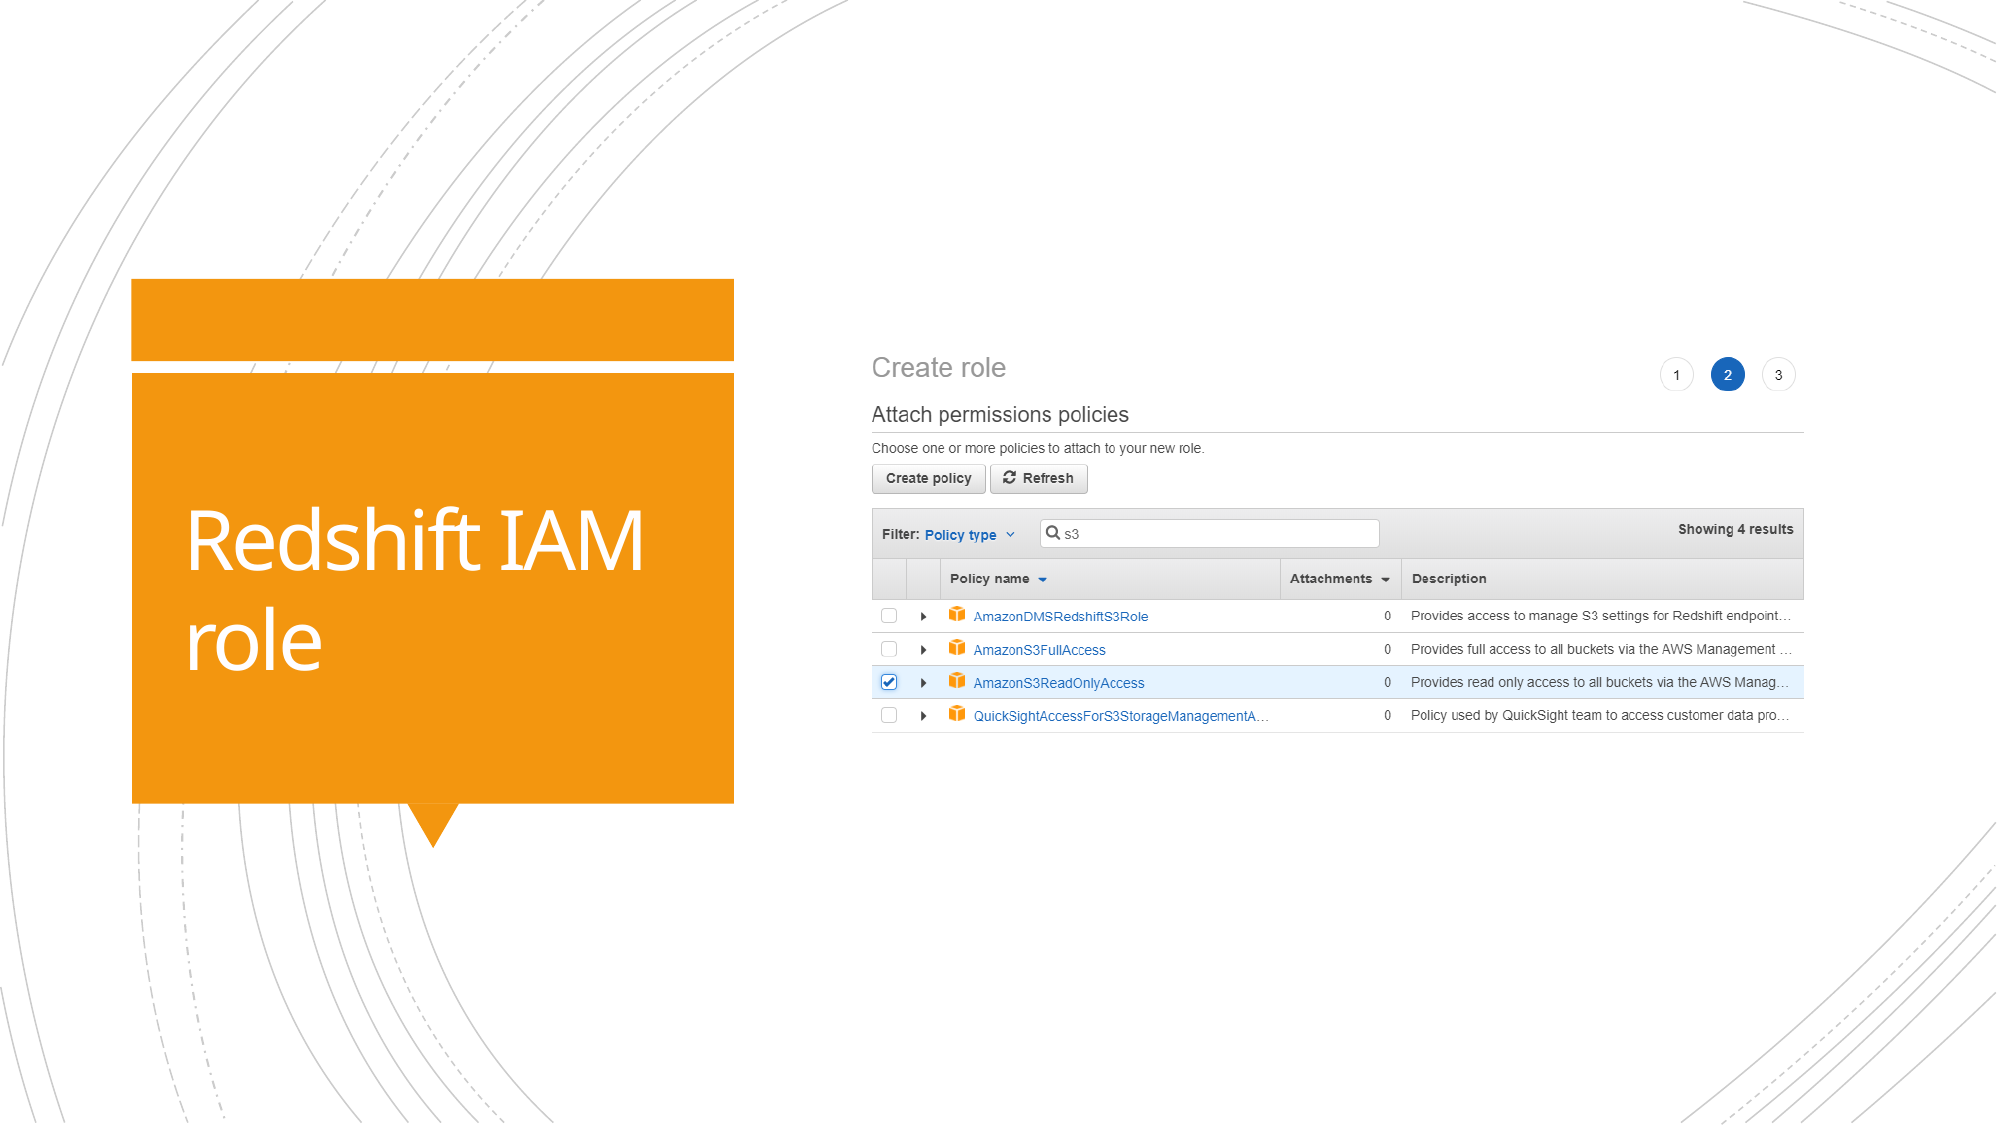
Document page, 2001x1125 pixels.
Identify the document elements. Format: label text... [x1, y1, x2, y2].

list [839, 353, 1871, 771]
title Redshift IAM role [145, 385, 720, 789]
